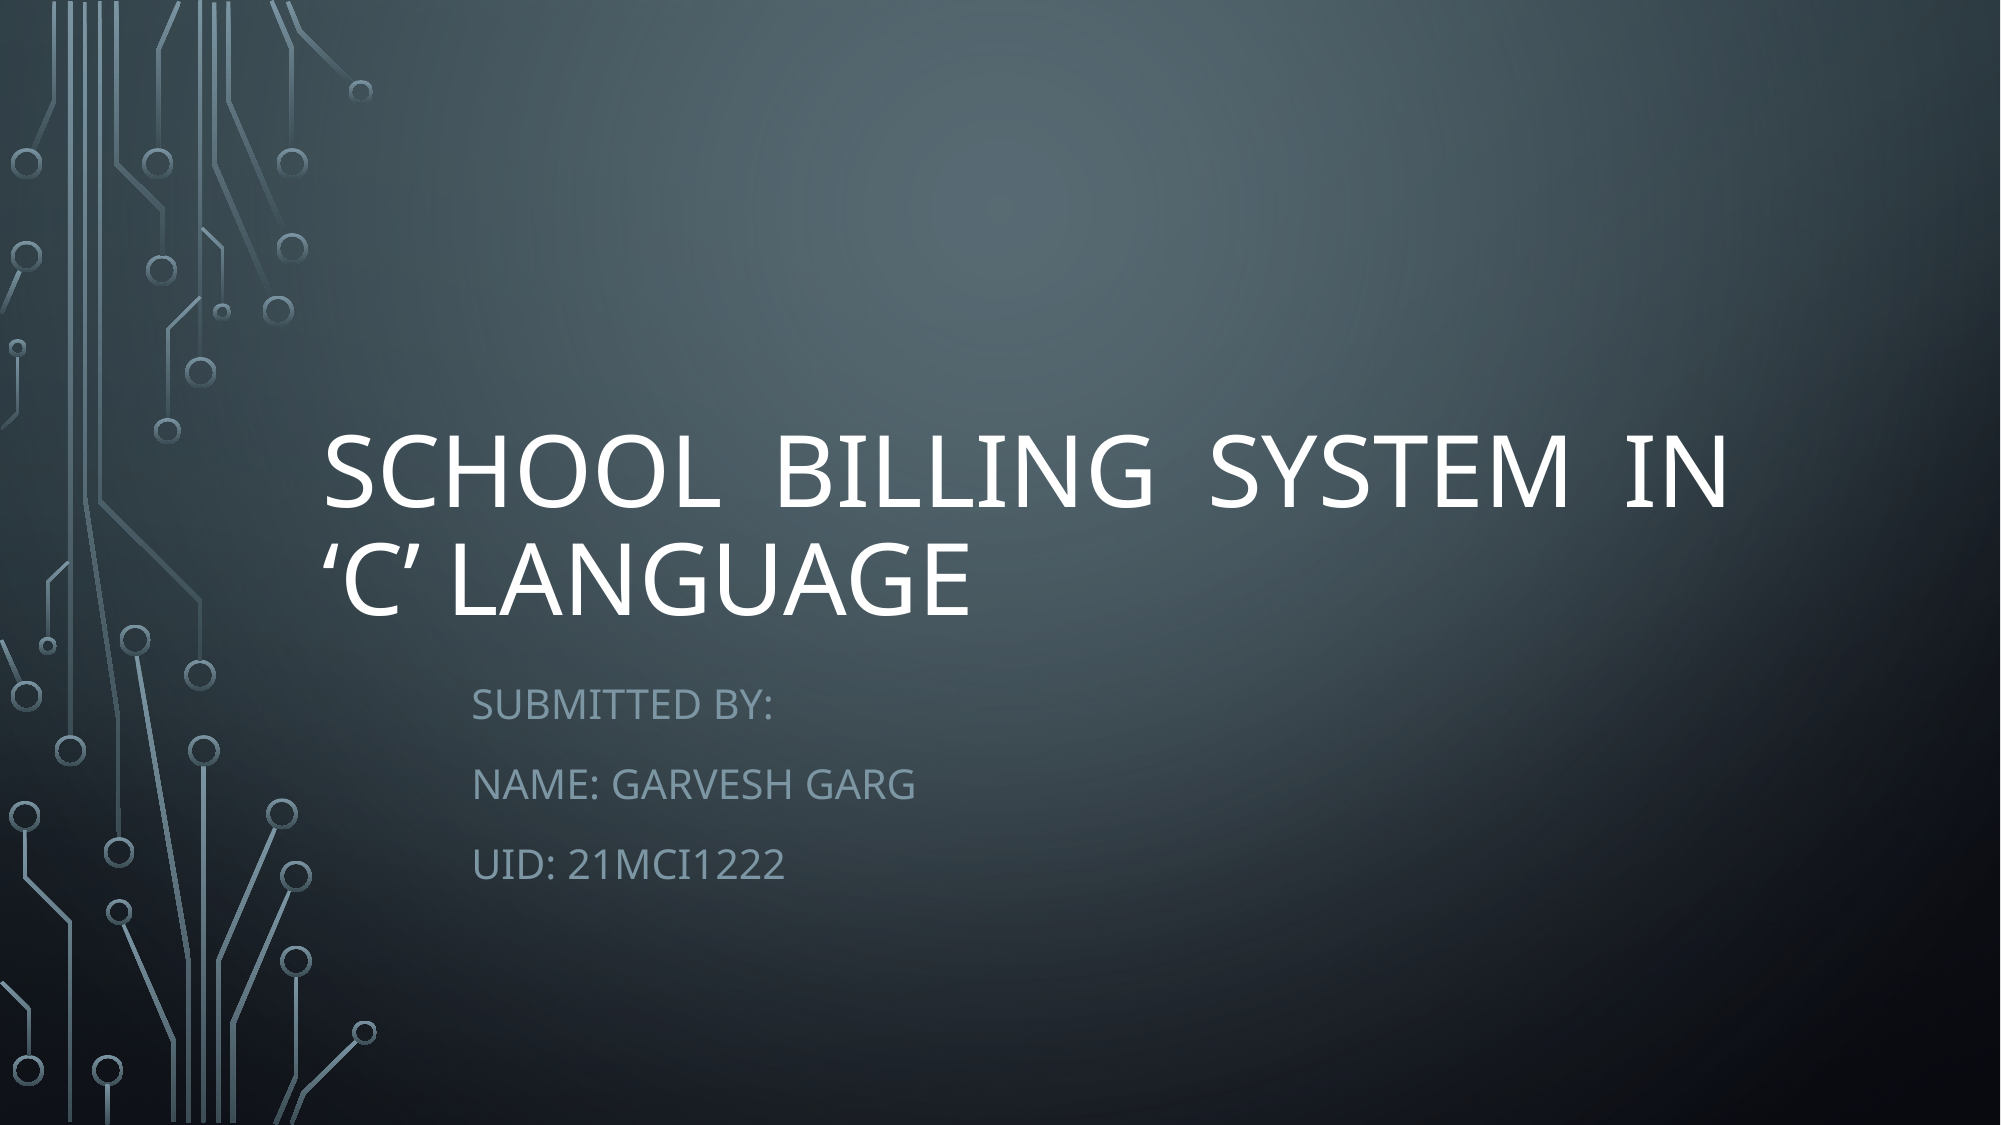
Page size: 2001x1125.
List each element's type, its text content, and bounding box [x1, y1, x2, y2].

title SCHOOL Billing SYSTEM in ‘C’ Language [307, 184, 1750, 590]
subtitle Submitted By: Name: Garvesh garg UID: 21MCI1222 [307, 590, 1750, 977]
